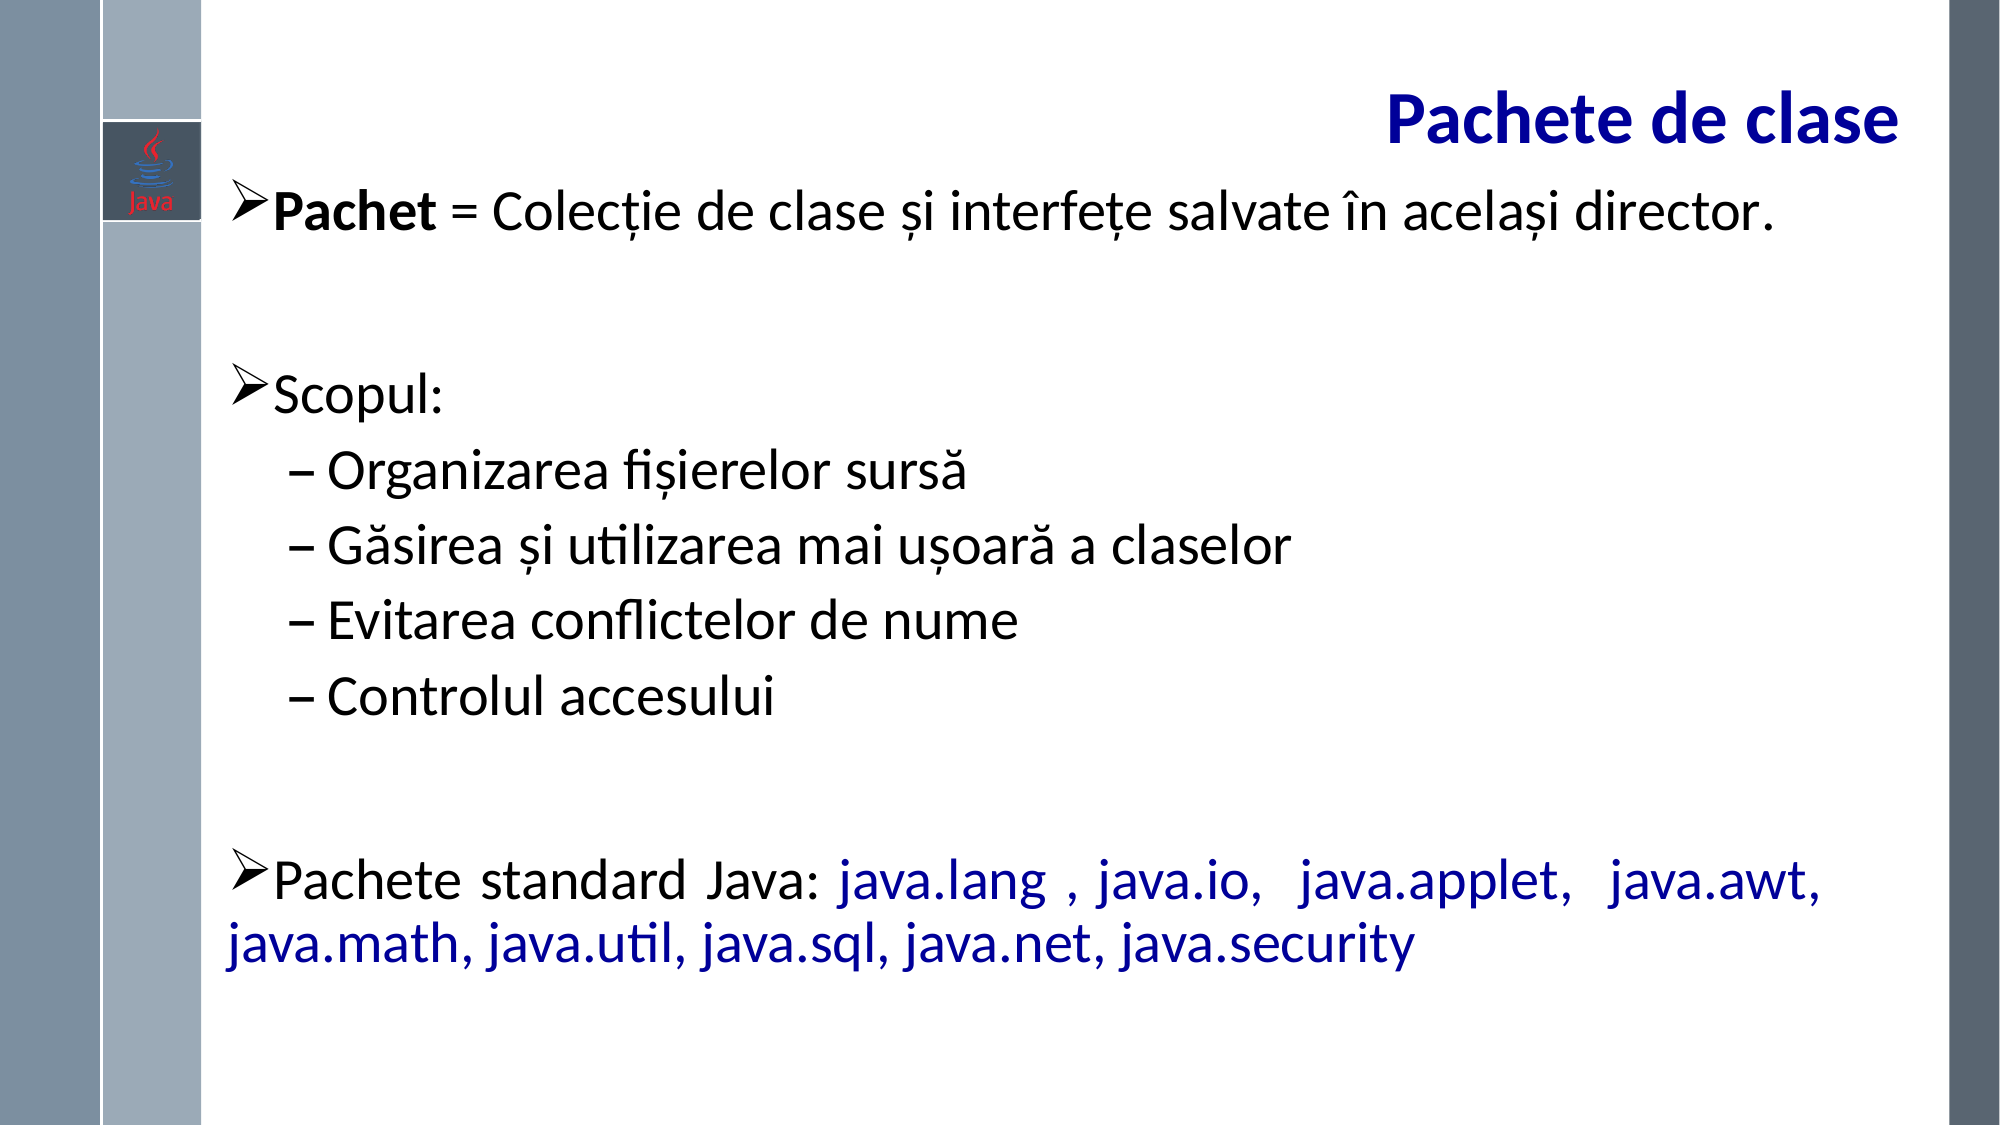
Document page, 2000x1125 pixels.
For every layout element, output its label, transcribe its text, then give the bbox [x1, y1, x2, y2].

list Pachet = Colecţie de clase şi interfeţe salvate în același director. Scopul: Organizarea fișierelor sursă Găsirea şi utilizarea mai uşoară a claselor Evitarea conflictelor de nume Controlul accesului Pachete standard Java: java.lang , java.io, java.applet, java.awt, java.math, java.util, java.sql, java.net, java.security [212, 172, 1939, 1088]
title Pachete de clase [170, 5, 1938, 169]
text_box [102, 122, 200, 221]
